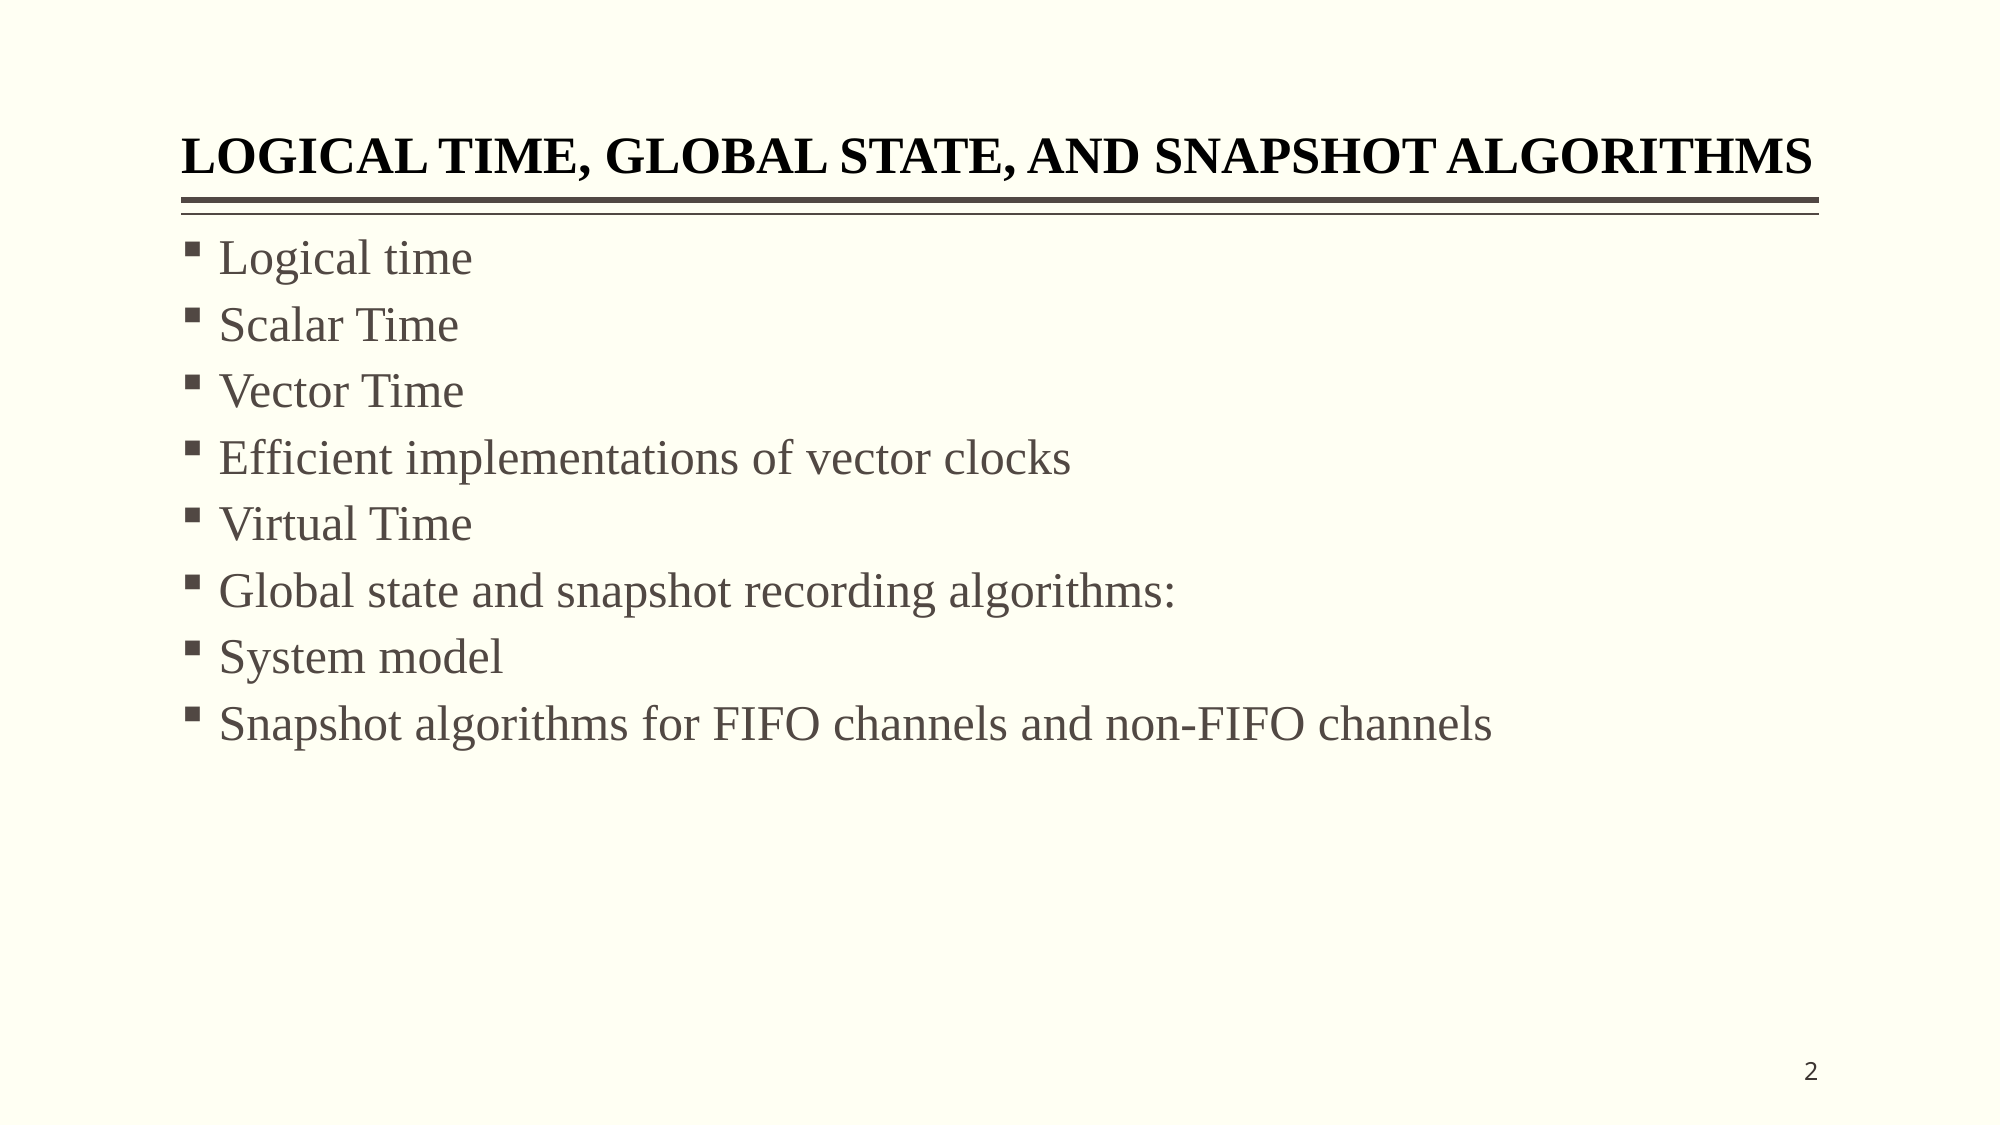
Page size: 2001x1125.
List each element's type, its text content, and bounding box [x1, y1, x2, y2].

title LOGICAL TIME, GLOBAL STATE, AND SNAPSHOT ALGORITHMS [181, 83, 1819, 193]
list Logical time Scalar Time Vector Time Efficient implementations of vector clocks Virtual Time Global state and snapshot recording algorithms: System model Snapshot algorithms for FIFO channels and non-FIFO channels [181, 224, 1819, 1043]
slide_number 2 [1518, 1042, 1819, 1103]
